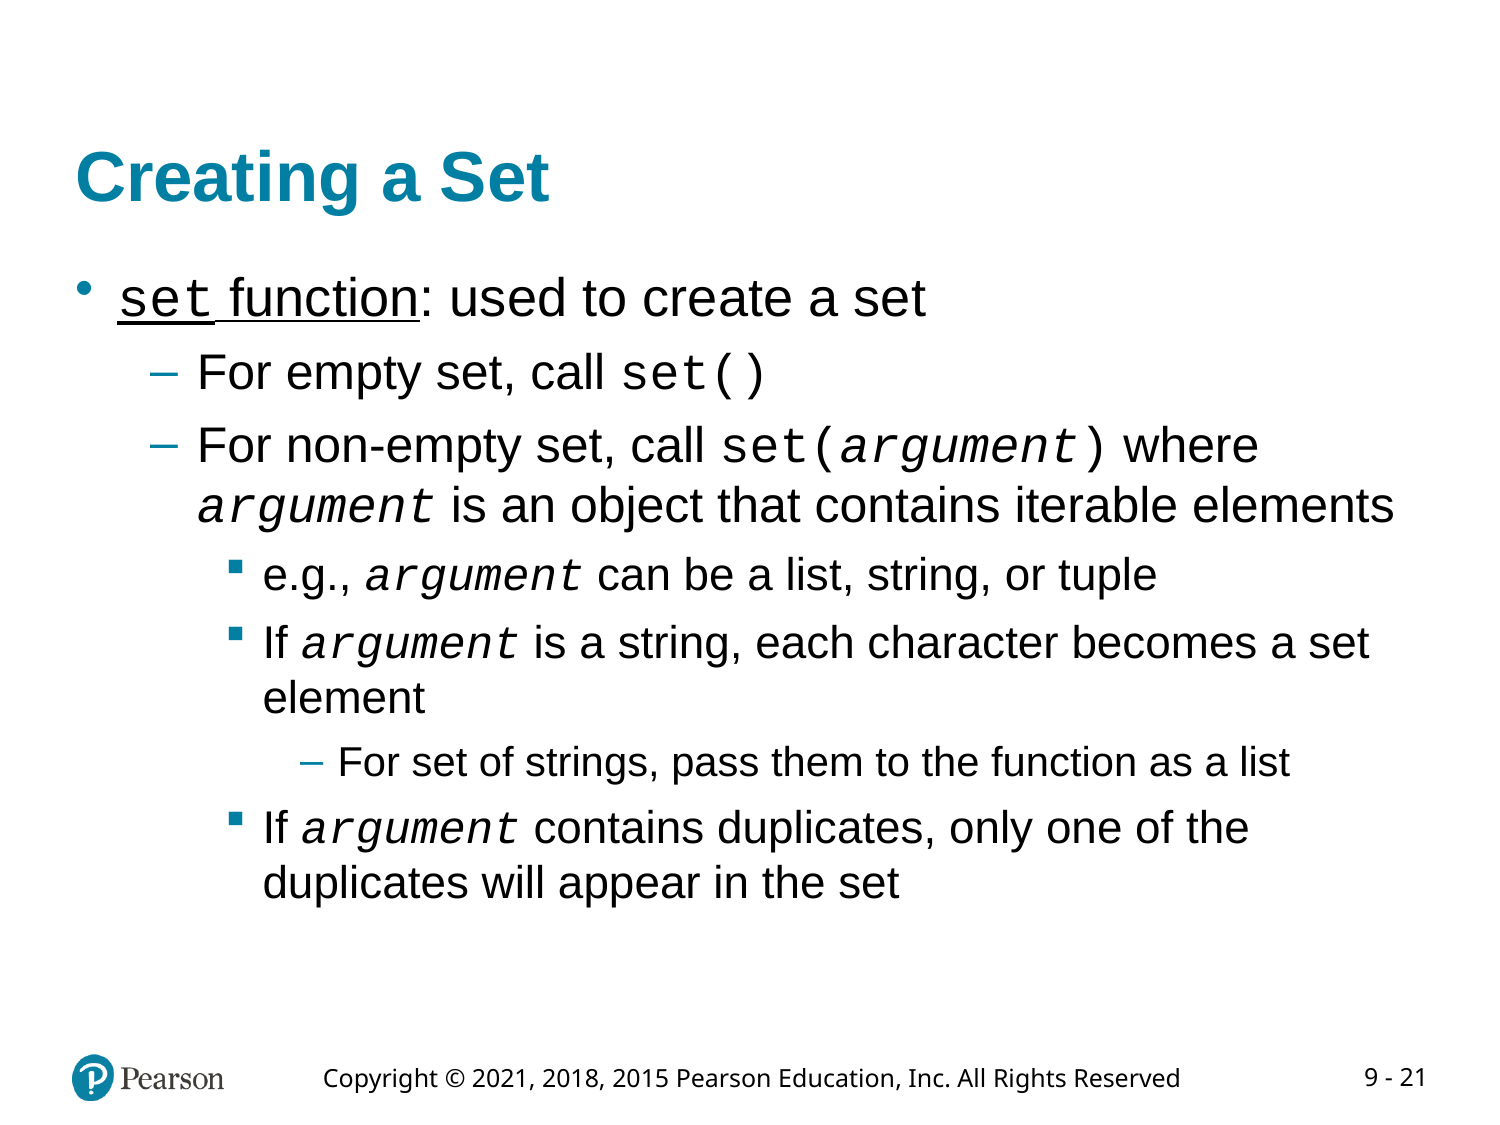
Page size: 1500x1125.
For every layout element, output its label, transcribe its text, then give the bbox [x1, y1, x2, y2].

title Creating a Set [75, 35, 1425, 216]
picture [81, 1064, 107, 1089]
picture [72, 1087, 83, 1101]
list set function: used to create a set For empty set, call set() For non-empty set, call set(argument) where argument is an object that contains iterable elements e.g., argument can be a list, string, or tuple If argument is a string, each character becomes a set element For set of strings, pass them to the function as a list If argument contains duplicates, only one of the duplicates will appear in the set [75, 262, 1425, 1005]
picture [99, 1054, 224, 1101]
picture [72, 1054, 89, 1072]
